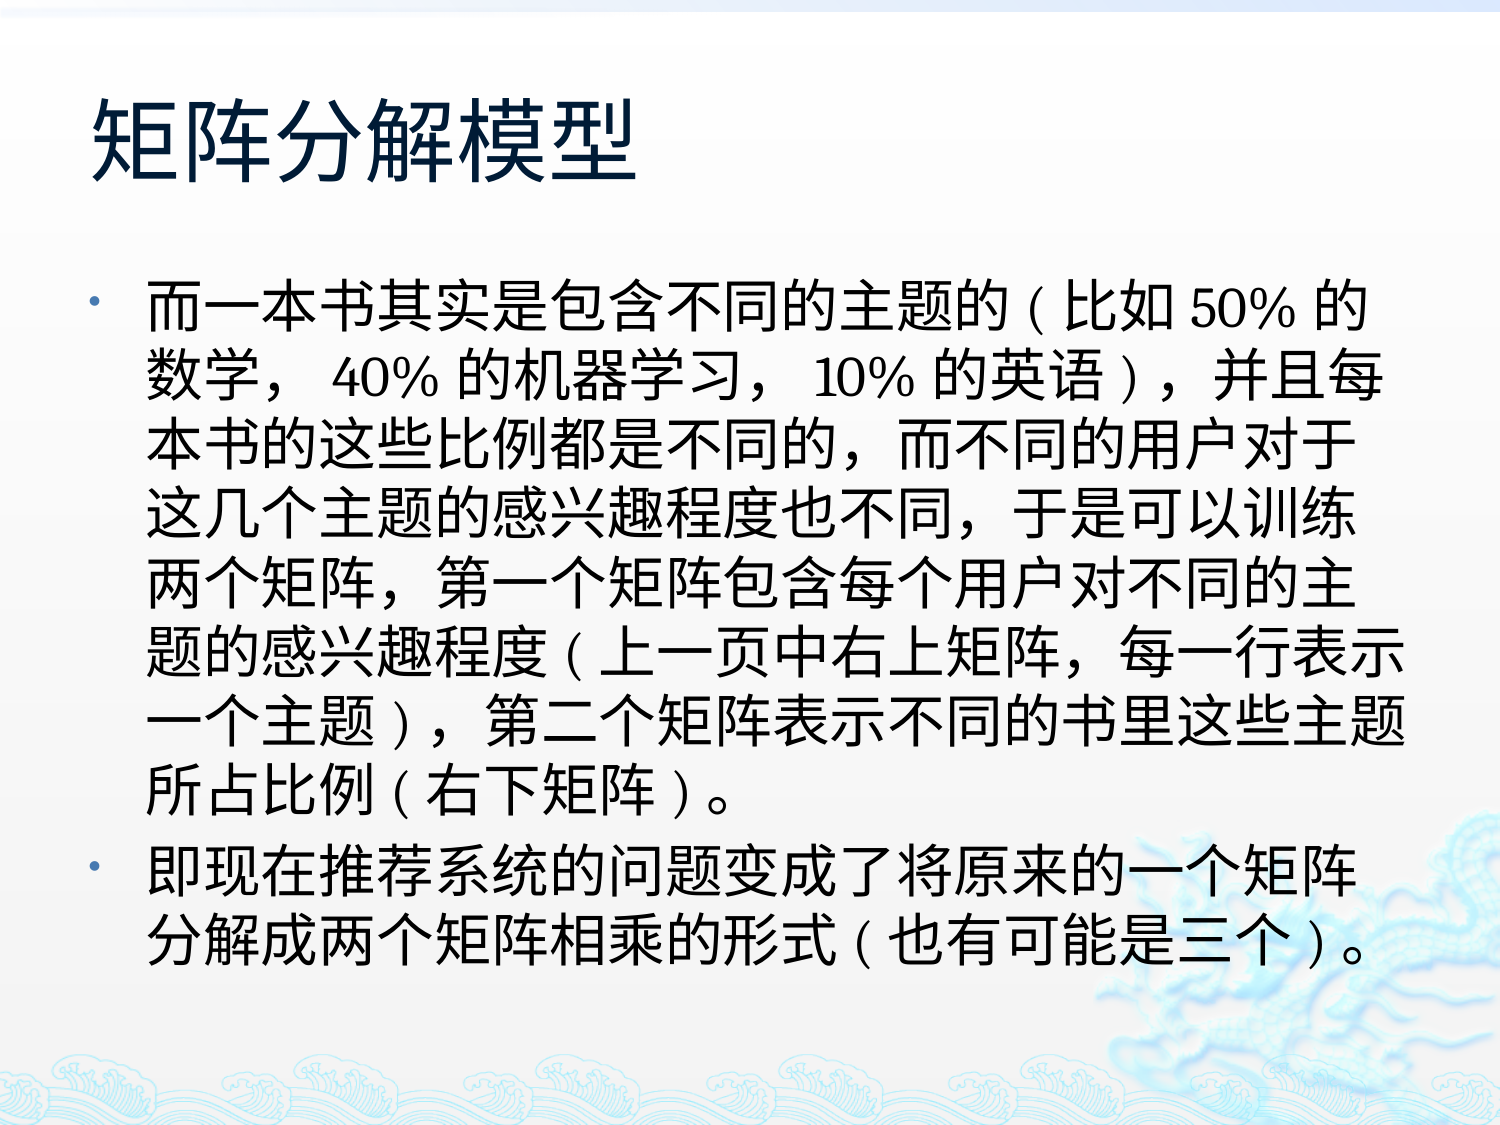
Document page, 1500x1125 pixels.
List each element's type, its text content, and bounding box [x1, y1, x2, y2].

list 而一本书其实是包含不同的主题的(比如50%的数学，40%的机器学习，10%的英语)，并且每本书的这些比例都是不同的，而不同的用户对于这几个主题的感兴趣程度也不同，于是可以训练两个矩阵，第一个矩阵包含每个用户对不同的主题的感兴趣程度(上一页中右上矩阵，每一行表示一个主题)，第二个矩阵表示不同的书里这些主题所占比例(右下矩阵)。 即现在推荐系统的问题变成了将原来的一个矩阵分解成两个矩阵相乘的形式(也有可能是三个)。 [75, 262, 1425, 1005]
title 矩阵分解模型 [75, 45, 1425, 233]
